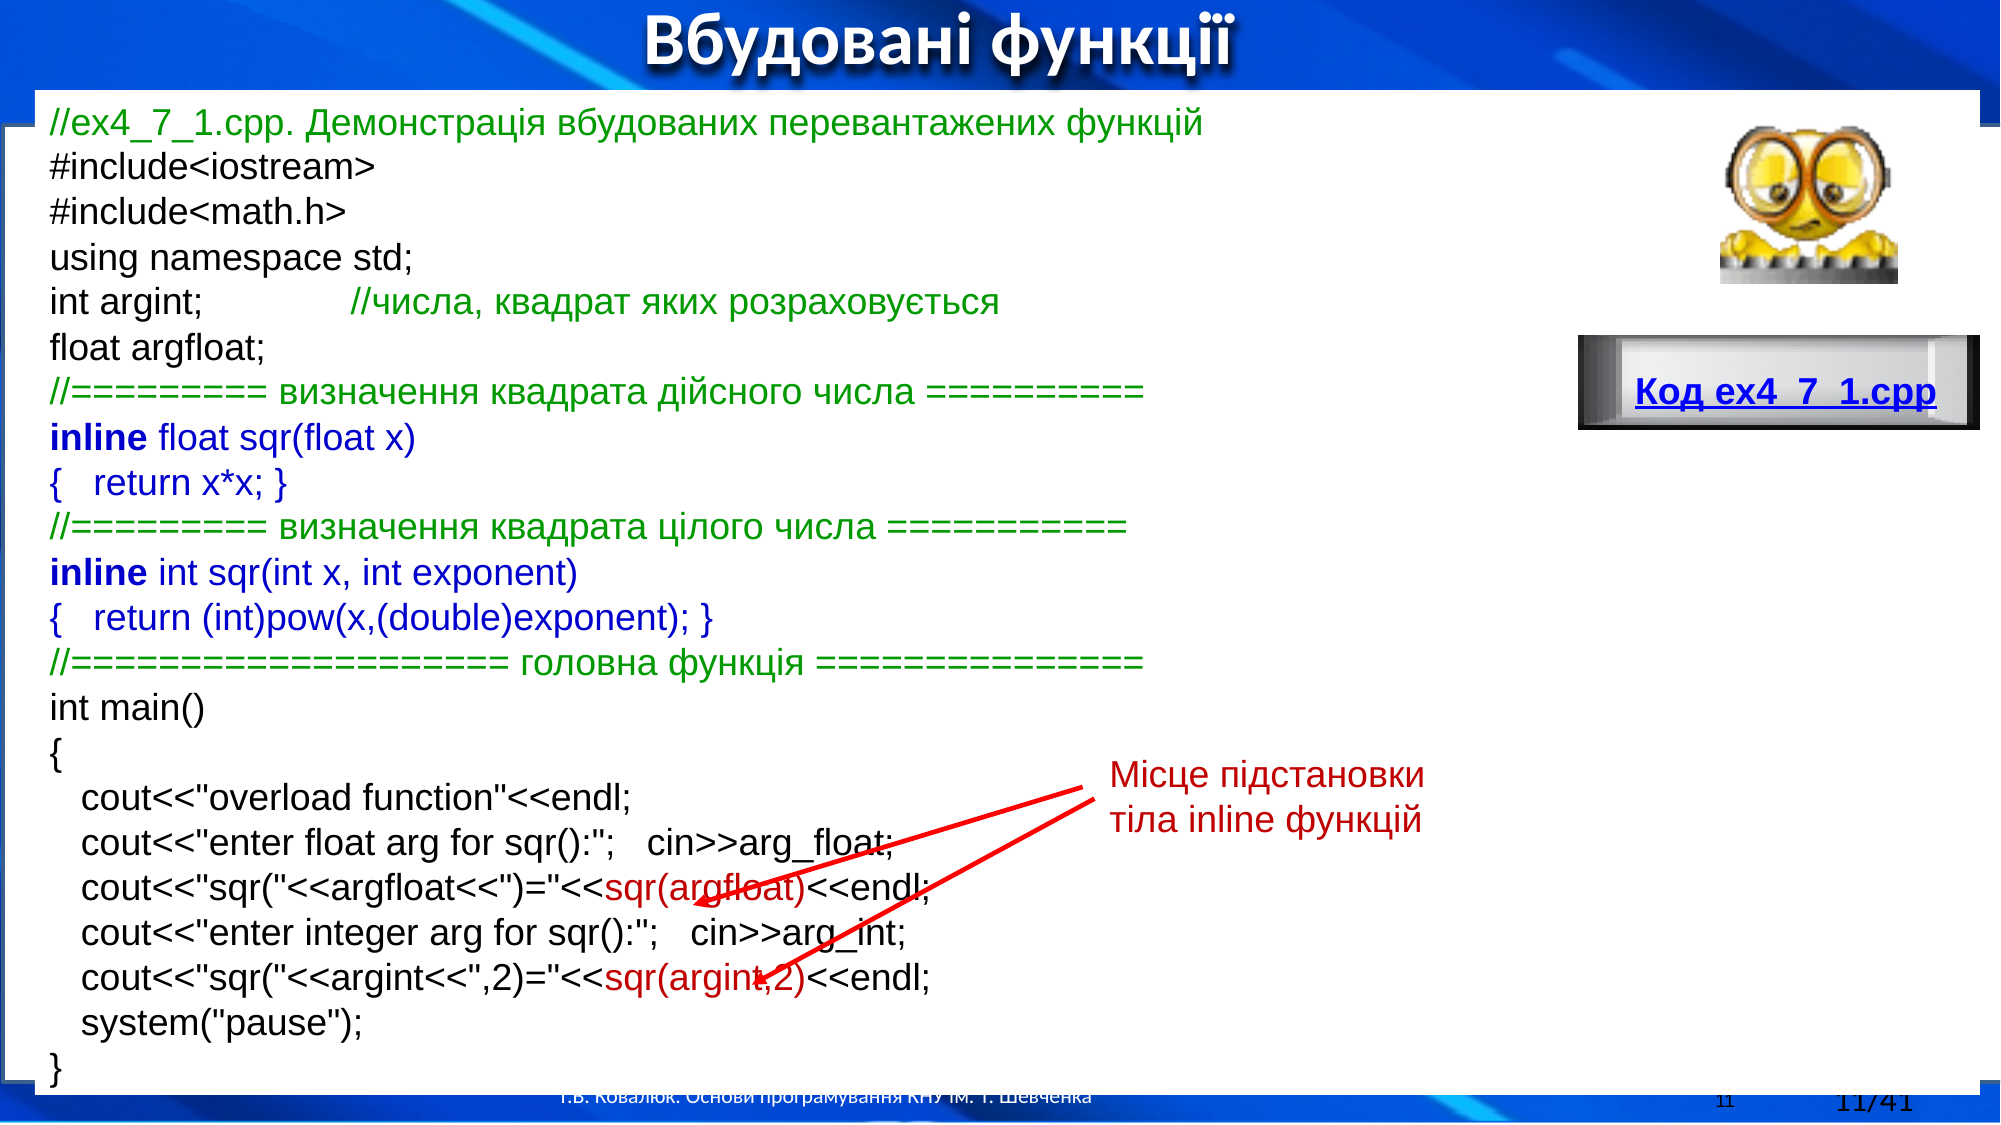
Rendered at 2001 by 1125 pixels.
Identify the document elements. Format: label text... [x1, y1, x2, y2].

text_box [692, 786, 1083, 906]
picture [0, 0, 2000, 1125]
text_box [1578, 335, 1981, 430]
picture [774, 1095, 780, 1102]
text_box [751, 798, 1095, 985]
text_box //ex4_7_1.cpp. Демонстрація вбудованих перевантажених функцій #include<iostream> #include<math.h> using namespace std; int argint; //числа, квадрат яких розраховується float argfloat; //========= визначення квадрата дійсного числа ========== inline float sqr(float x) { return x*x; } //========= визначення квадрата цілого числа =========== inline int sqr(int x, int exponent) { return (int)pow(x,(double)exponent); } //==================== головна функція =============== int main() { cout<<"overload function"<<endl; cout<<"enter float arg for sqr():"; cin>>arg_float; cout<<"sqr("<<argfloat<<")="<<sqr(argfloat)<<endl; cout<<"enter integer arg for sqr():"; cin>>arg_int; cout<<"sqr("<<argint<<",2)="<<sqr(argint,2)<<endl; system("pause"); } [34, 90, 1980, 1095]
picture [1720, 106, 1898, 285]
picture [609, 1095, 615, 1102]
picture [785, 1095, 791, 1102]
slide_number 11 [1651, 1095, 1750, 1122]
picture [804, 1095, 810, 1102]
picture [688, 1095, 697, 1101]
picture [620, 0, 2000, 123]
picture [724, 1095, 730, 1102]
text_box Місце підстановки тіла inline функцій [1094, 742, 1485, 848]
text_box Вбудовані функції [253, 0, 1625, 69]
picture [1883, 1095, 1890, 1103]
